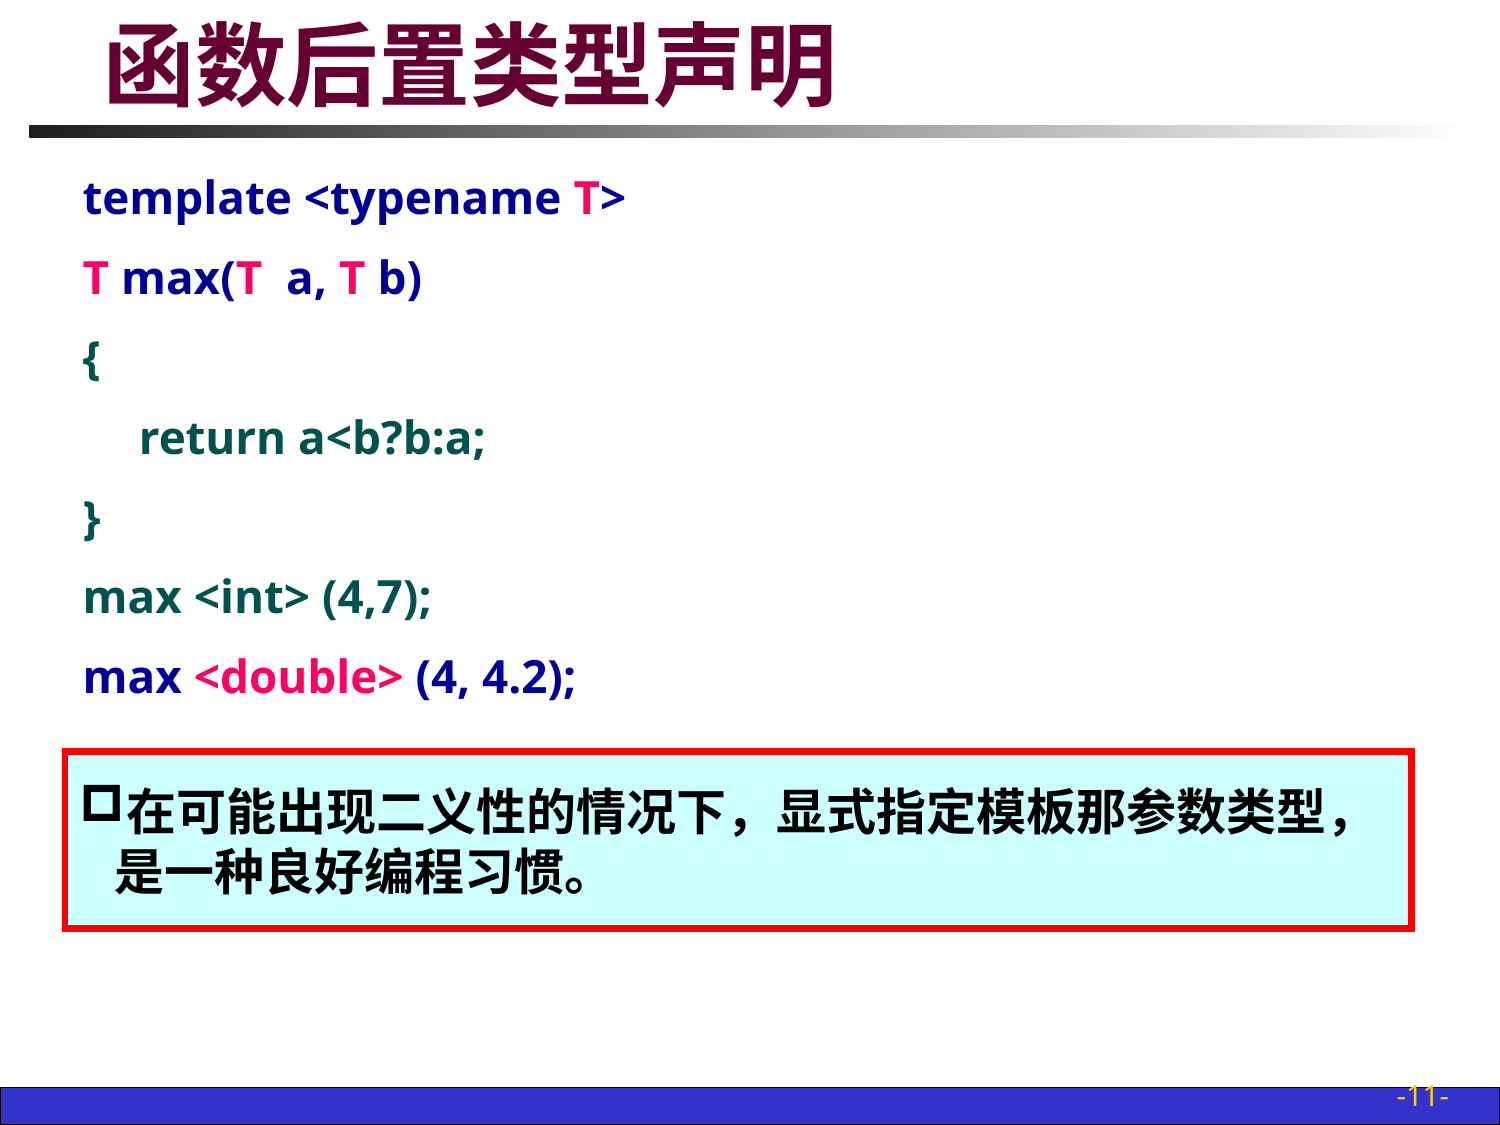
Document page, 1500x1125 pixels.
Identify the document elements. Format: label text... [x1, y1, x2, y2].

title 函数后置类型声明 [88, 18, 1398, 126]
text_box 在可能出现二义性的情况下，显式指定模板那参数类型， 是一种良好编程习惯。 [64, 751, 1412, 929]
slide_number -11- [1151, 1074, 1465, 1125]
list template <typename T> T max(T a, T b) { return a<b?b:a; } max <int> (4,7); max <double> (4, 4.2); [64, 160, 1436, 1012]
